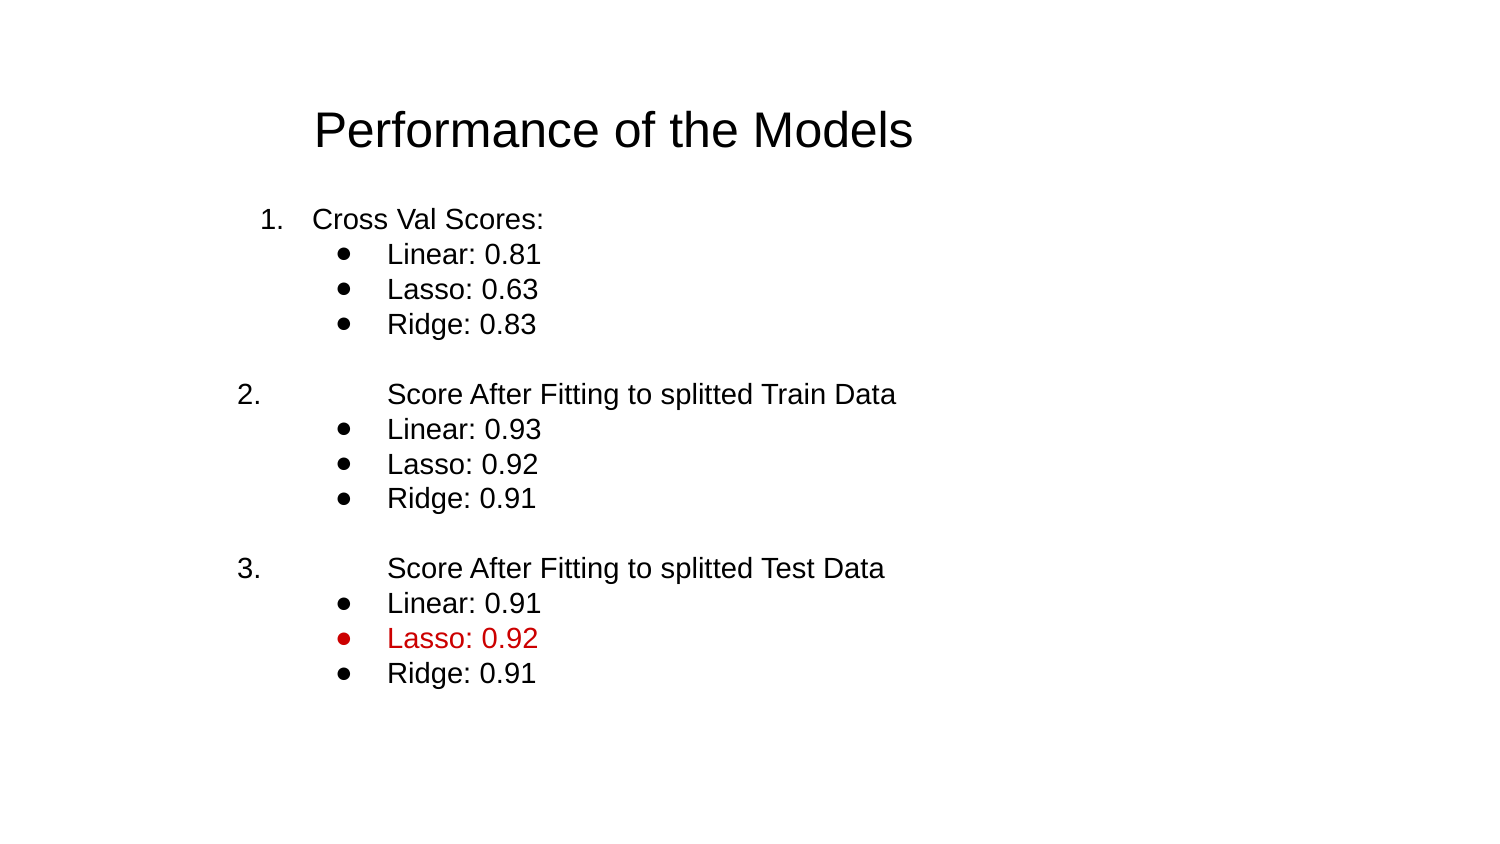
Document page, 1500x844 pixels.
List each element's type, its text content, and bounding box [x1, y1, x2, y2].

text_box Cross Val Scores: Linear: 0.81 Lasso: 0.63 Ridge: 0.83 2. Score After Fitting to splitted Train Data Linear: 0.93 Lasso: 0.92 Ridge: 0.91 3. Score After Fitting to splitted Test Data Linear: 0.91 Lasso: 0.92 Ridge: 0.91 [222, 185, 1056, 741]
text_box Performance of the Models [197, 82, 1031, 165]
